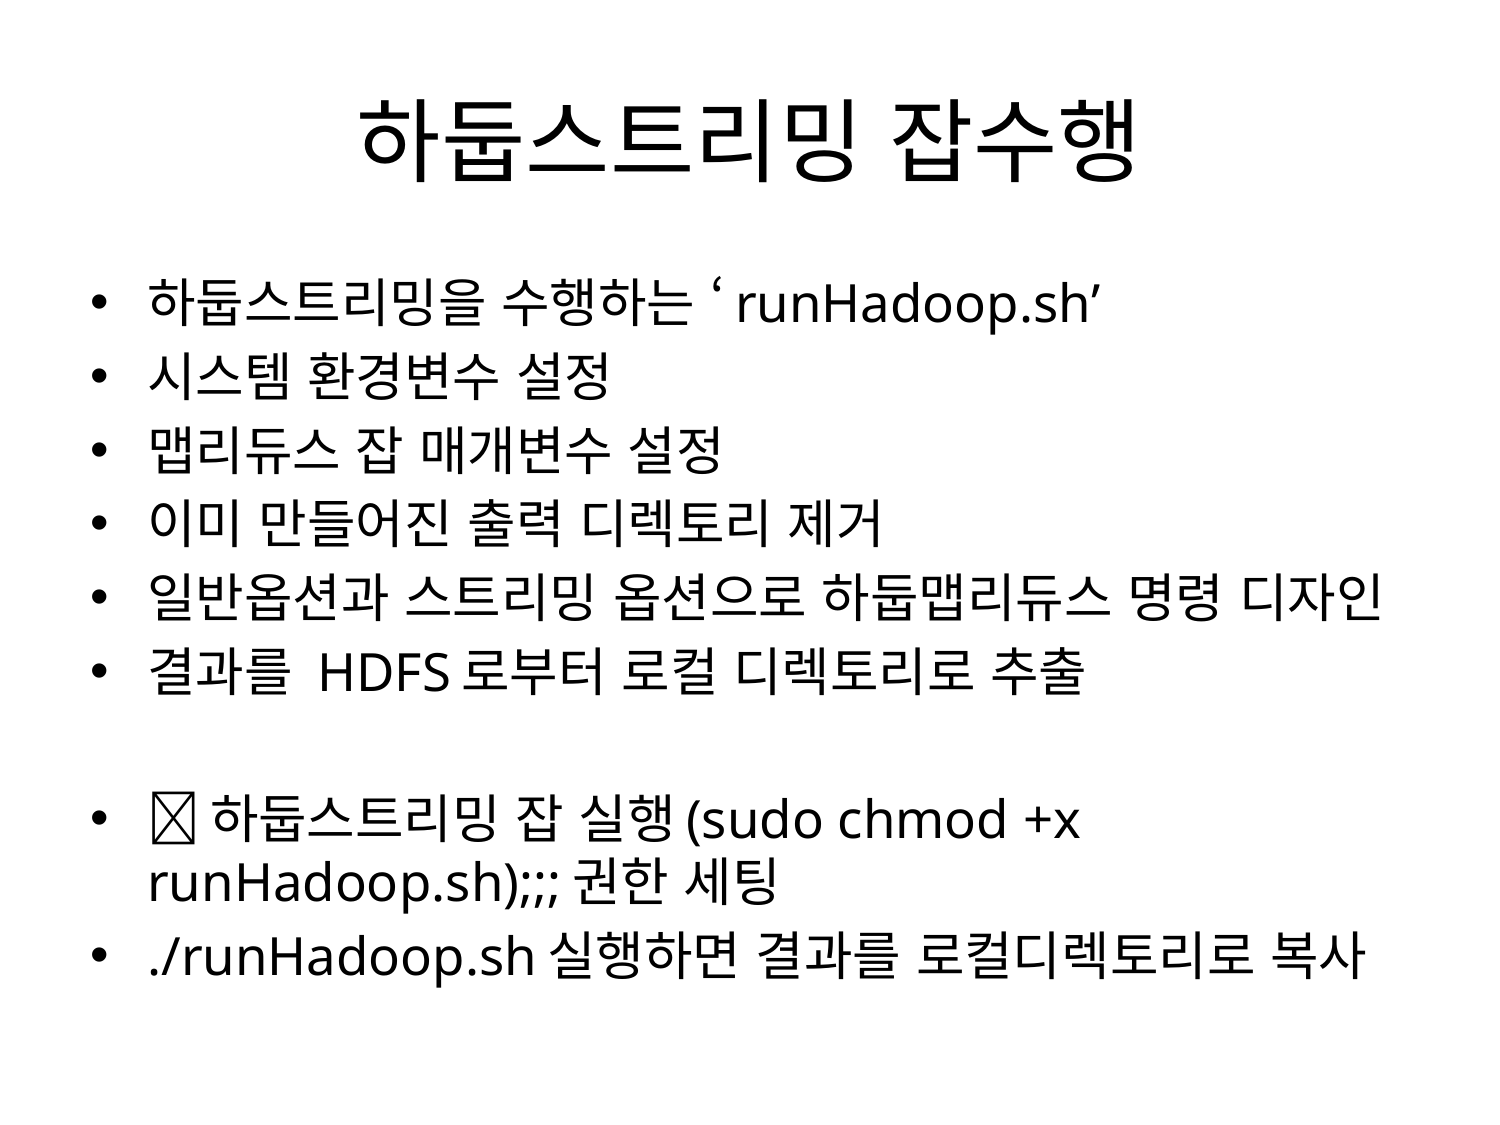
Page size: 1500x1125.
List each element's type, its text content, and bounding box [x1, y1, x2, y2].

title 하둡스트리밍 잡수행 [75, 45, 1425, 233]
list 하둡스트리밍을 수행하는 ‘runHadoop.sh’ 시스템 환경변수 설정 맵리듀스 잡 매개변수 설정 이미 만들어진 출력 디렉토리 제거 일반옵션과 스트리밍 옵션으로 하둡맵리듀스 명령 디자인 결과를 HDFS로부터 로컬 디렉토리로 추출 하둡스트리밍 잡 실행(sudo chmod +x runHadoop.sh);;;권한 세팅 ./runHadoop.sh실행하면 결과를 로컬디렉토리로 복사 [75, 262, 1425, 1005]
